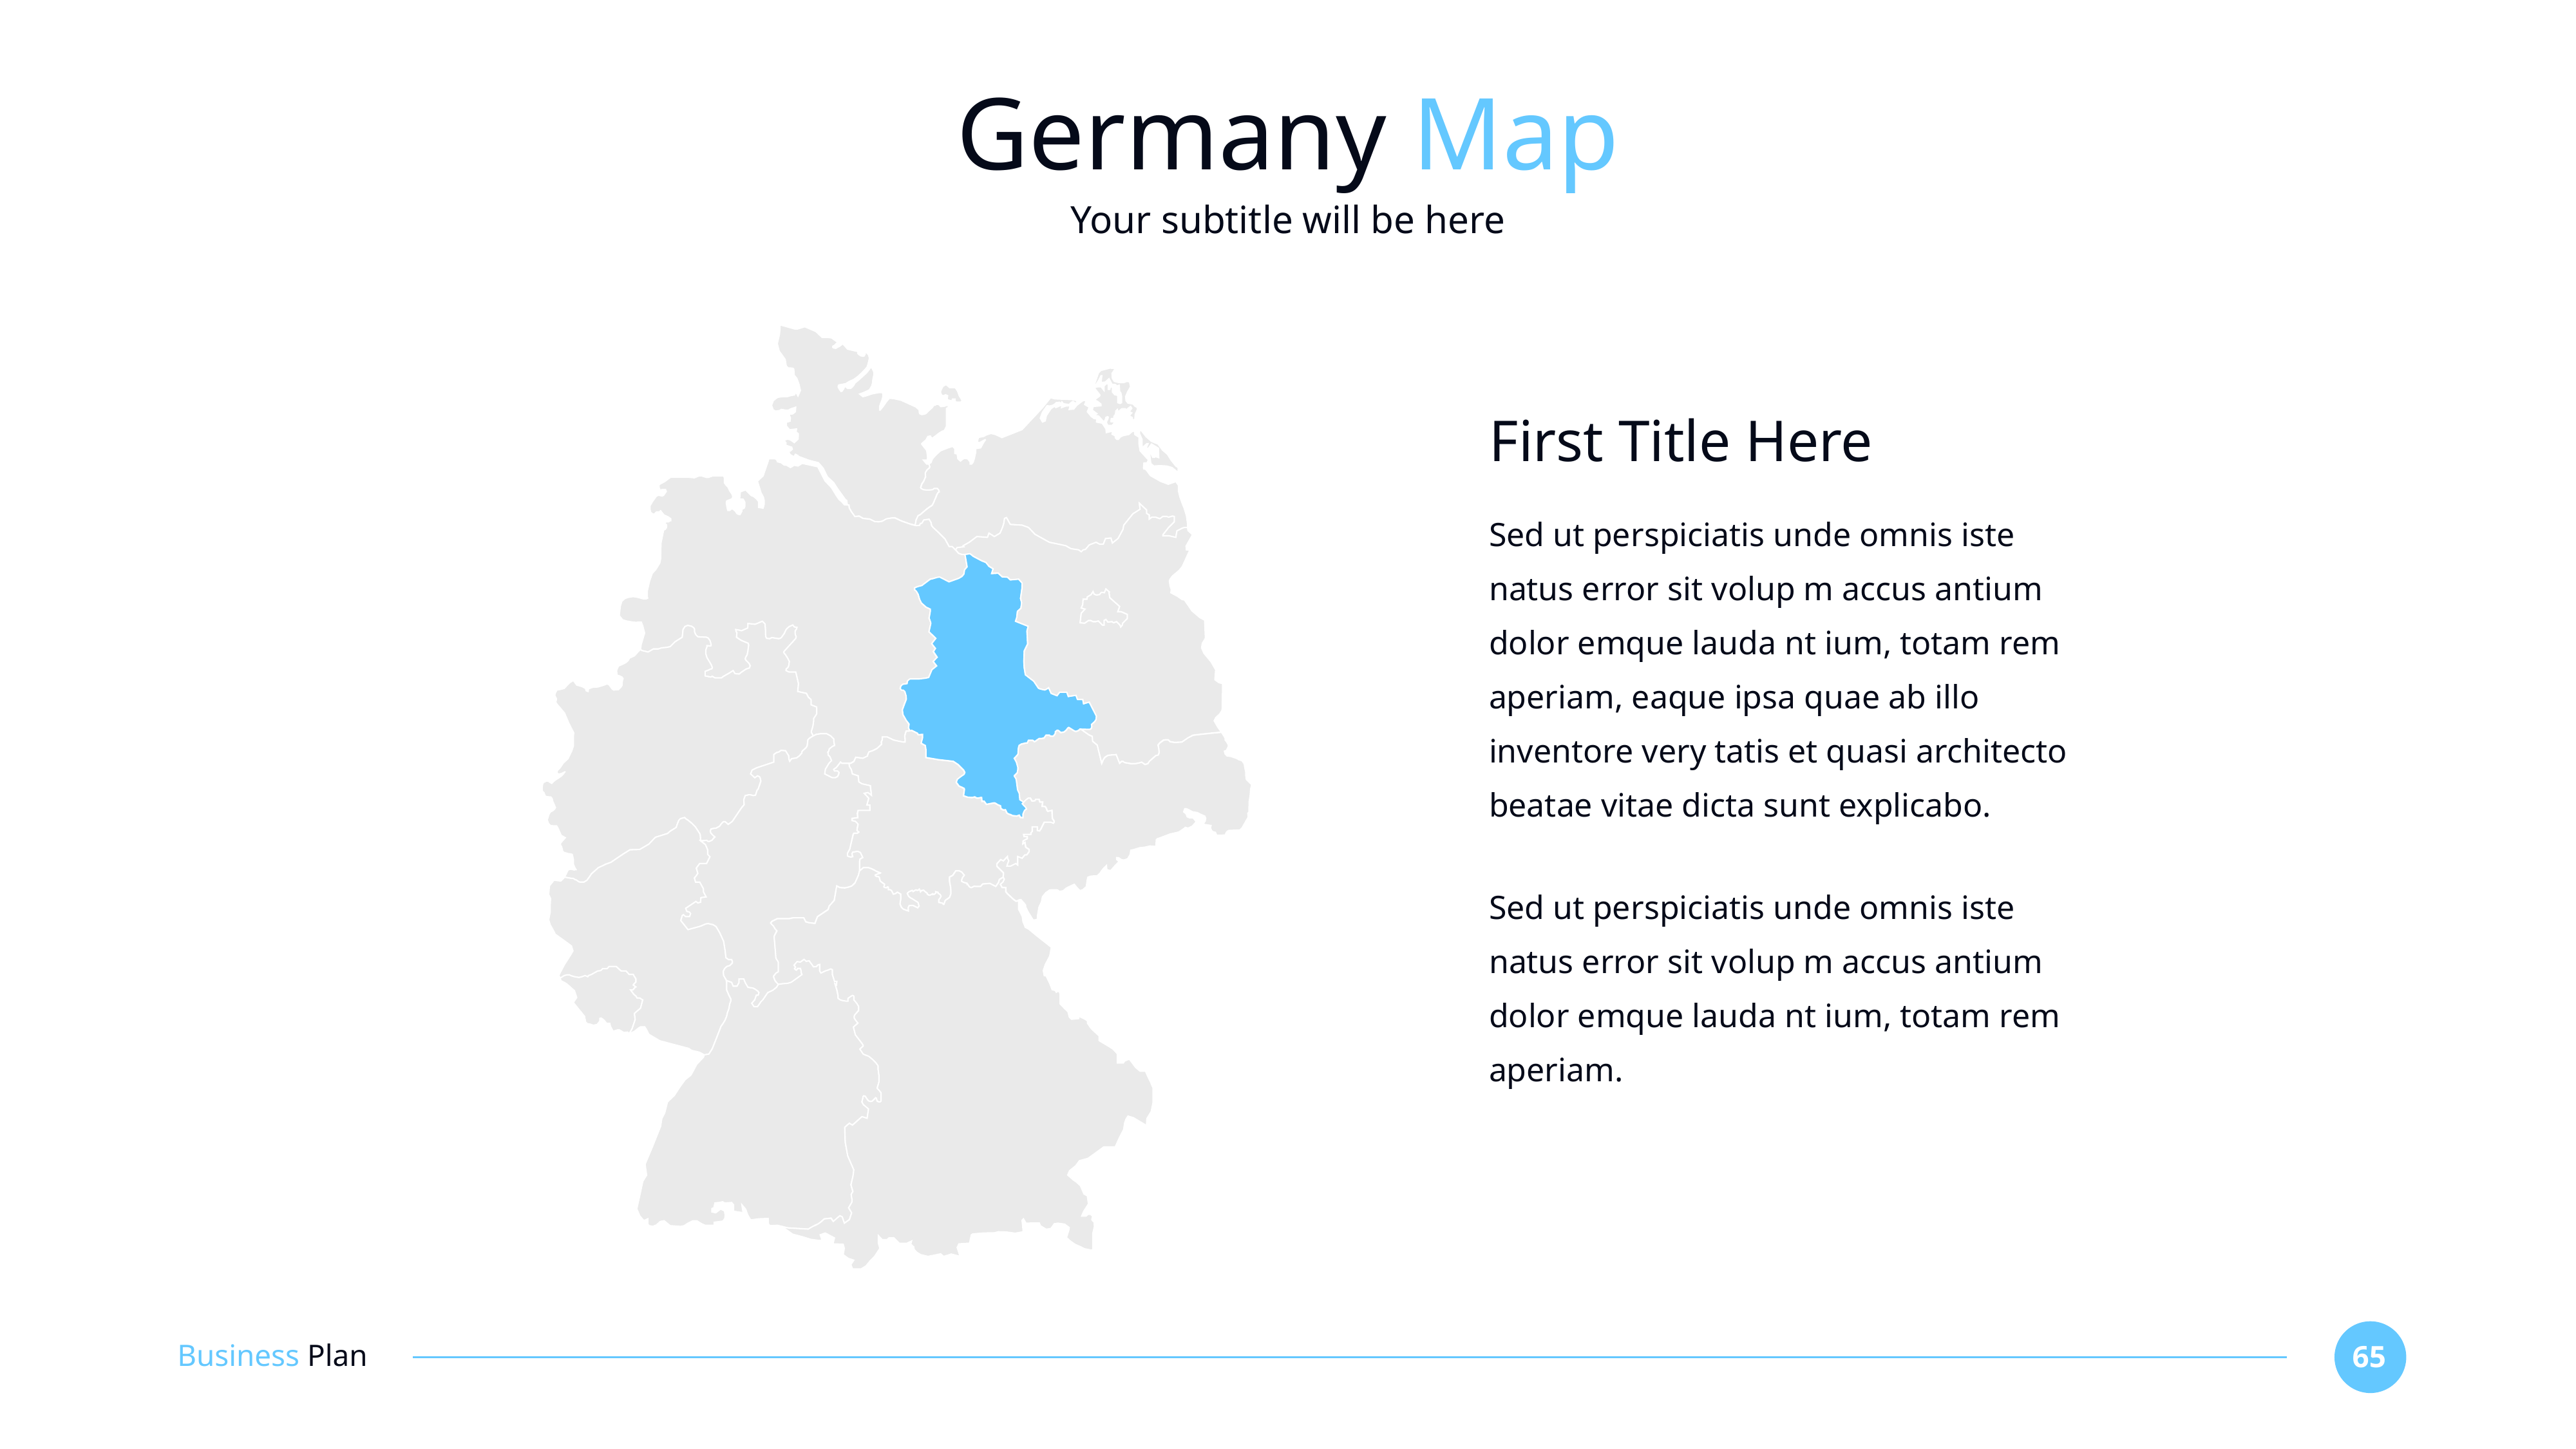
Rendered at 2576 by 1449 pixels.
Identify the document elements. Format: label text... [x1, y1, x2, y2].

text_box Sed ut perspiciatis unde omnis iste natus error sit volup m accus antium dolor emque lauda nt ium, totam rem aperiam, eaque ipsa quae ab illo inventore very tatis et quasi architecto beatae vitae dicta sunt explicabo. Sed ut perspiciatis unde omnis iste natus error sit volup m accus antium dolor emque lauda nt ium, totam rem aperiam. [1489, 498, 2097, 1034]
title Germany Map [177, 70, 2399, 193]
list Your subtitle will be here [177, 196, 2399, 243]
text_box First Title Here [1489, 404, 2098, 473]
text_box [542, 325, 1252, 1269]
